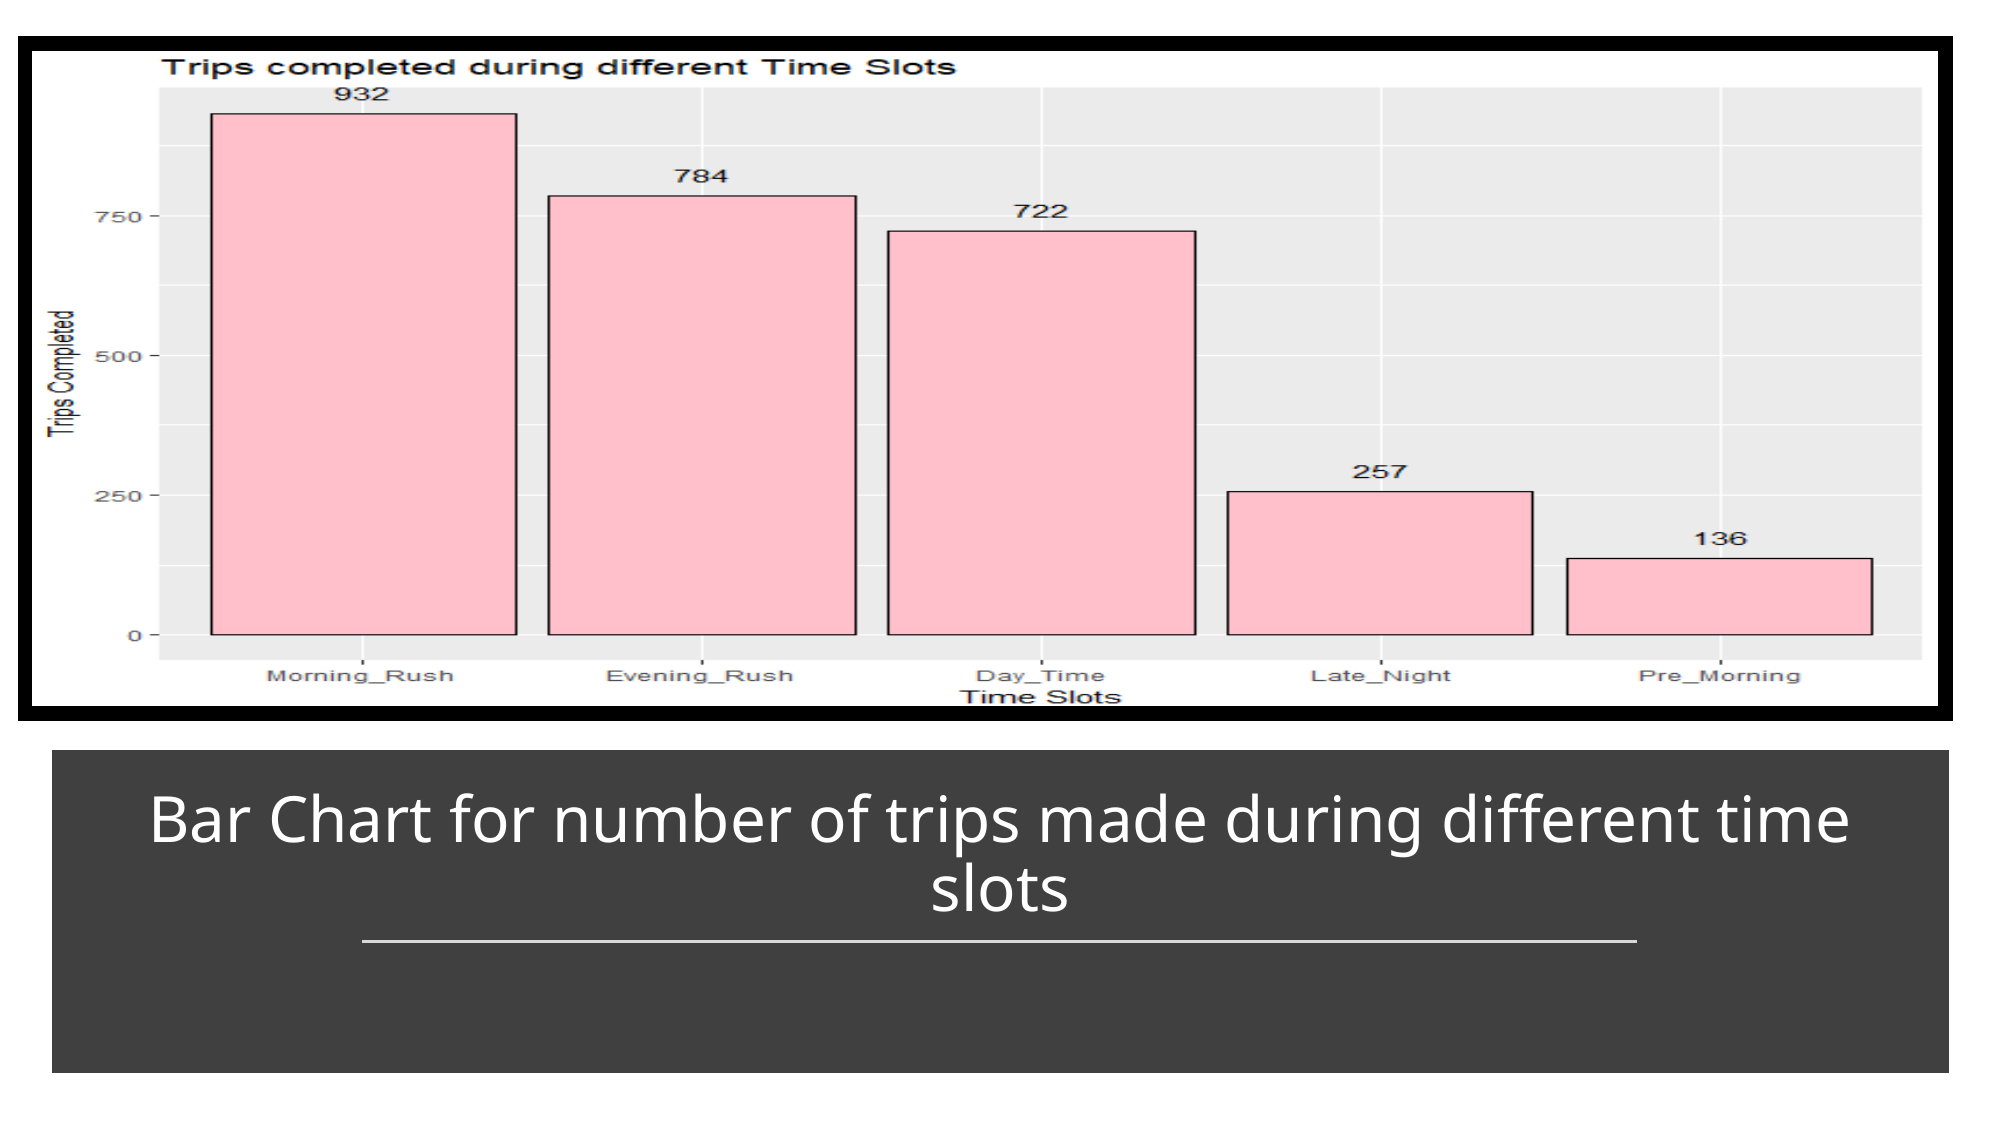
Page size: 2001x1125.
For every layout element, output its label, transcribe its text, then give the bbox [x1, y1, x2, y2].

text_box [61, 759, 1939, 1064]
title Bar Chart for number of trips made during different time slots [86, 780, 1914, 933]
picture [32, 50, 1939, 707]
